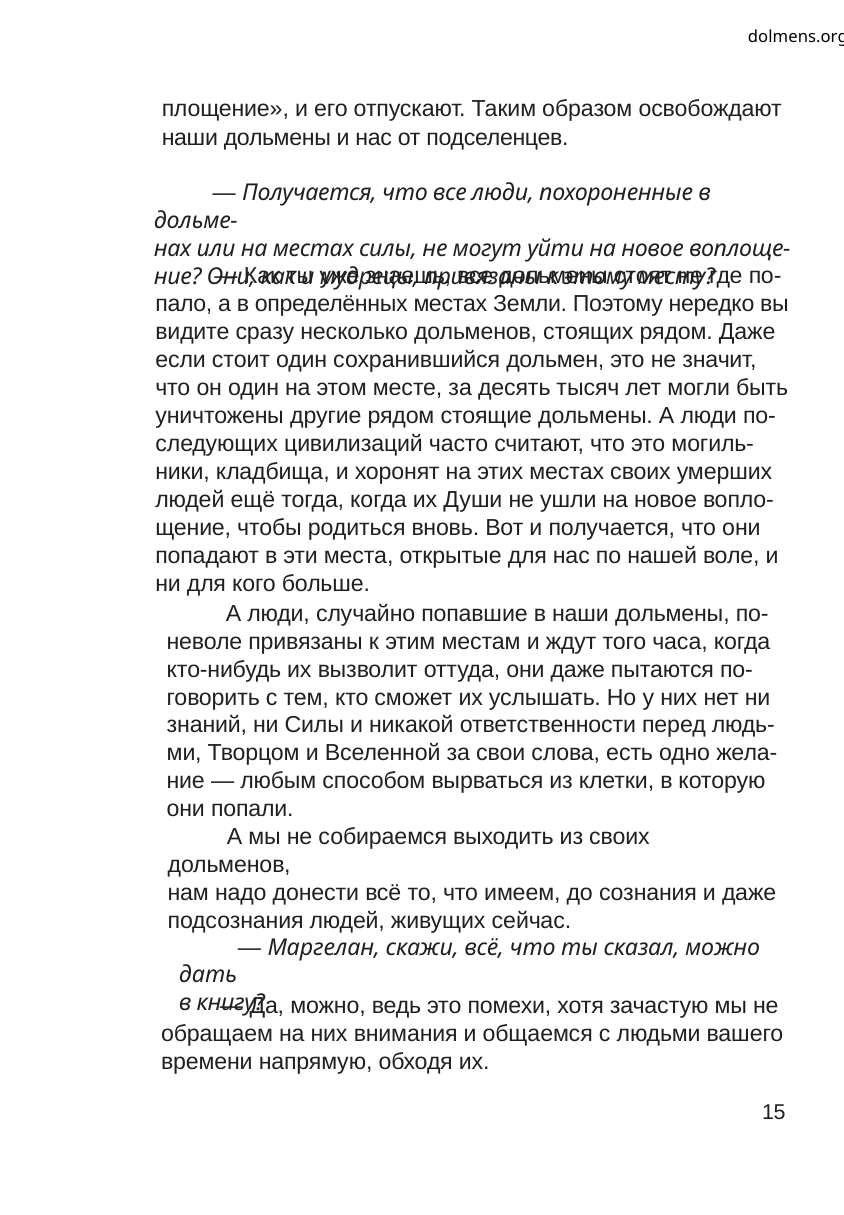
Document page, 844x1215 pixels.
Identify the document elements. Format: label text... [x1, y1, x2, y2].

text_box dolmens.org [747, 27, 844, 66]
text_box А люди, случайно попавшие в наши дольмены, по- неволе привязаны к этим местам и ждут того часа, когда кто-нибудь их вызволит оттуда, они даже пытаются по- говорить с тем, кто сможет их услышать. Но у них нет ни знаний, ни Силы и никакой ответственности перед людь- ми, Творцом и Вселенной за свои слова, есть одно жела- ние — любым способом вырваться из клетки, в которую они попали. [166, 597, 777, 850]
text_box — Получается, что все люди, похороненные в дольме- нах или на местах силы, не могут уйти на новое воплоще- ние? Они, как и мудрецы, привязаны к этому месту? [153, 177, 790, 290]
text_box 15 [762, 1097, 786, 1151]
text_box площение», и его отпускают. Таким образом освобождают наши дольмены и нас от подселенцев. [161, 91, 782, 177]
text_box А мы не собираемся выходить из своих дольменов, нам надо донести всё то, что имеем, до сознания и даже подсознания людей, живущих сейчас. [167, 820, 776, 934]
text_box — Да, можно, ведь это помехи, хотя зачастую мы не обращаем на них внимания и общаемся с людьми вашего времени напрямую, обходя их. [160, 989, 783, 1102]
text_box — Как ты уже знаешь, все дольмены стоят не где по- пало, а в определённых местах Земли. Поэтому нередко вы видите сразу несколько дольменов, стоящих рядом. Даже если стоит один сохранившийся дольмен, это не значит, что он один на этом месте, за десять тысяч лет могли быть уничтожены другие рядом стоящие дольмены. А люди по- следующих цивилизаций часто считают, что это могиль- ники, кладбища, и хоронят на этих местах своих умерших людей ещё тогда, когда их Души не ушли на новое вопло- щение, чтобы родиться вновь. Вот и получается, что они попадают в эти места, открытые для нас по нашей воле, и ни для кого больше. [155, 260, 789, 625]
text_box — Маргелан, скажи, всё, что ты сказал, можно дать в книгу? [178, 933, 765, 989]
